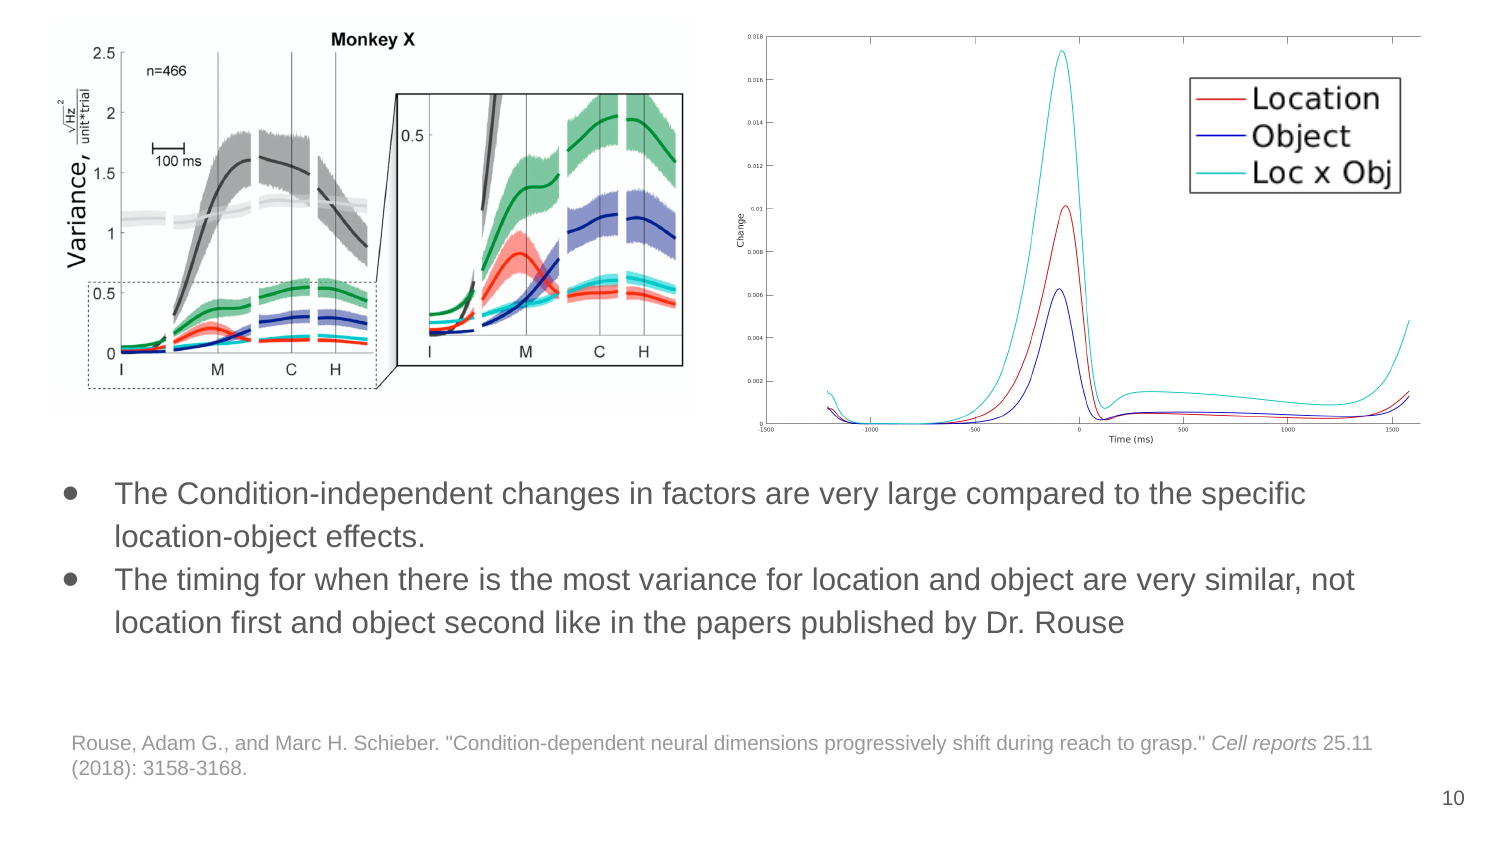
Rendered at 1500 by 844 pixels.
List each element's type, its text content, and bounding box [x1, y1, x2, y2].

slide_number ‹#› [1389, 764, 1480, 830]
text_box The Condition-independent changes in factors are very large compared to the specific location-object effects. The timing for when there is the most variance for location and object are very similar, not location first and object second like in the papers published by Dr. Rouse [24, 452, 1421, 684]
text_box Rouse, Adam G., and Marc H. Schieber. "Condition-dependent neural dimensions progressively shift during reach to grasp." Cell reports 25.11 (2018): 3158-3168. [56, 714, 1421, 816]
picture [729, 20, 1421, 450]
picture [45, 20, 696, 412]
